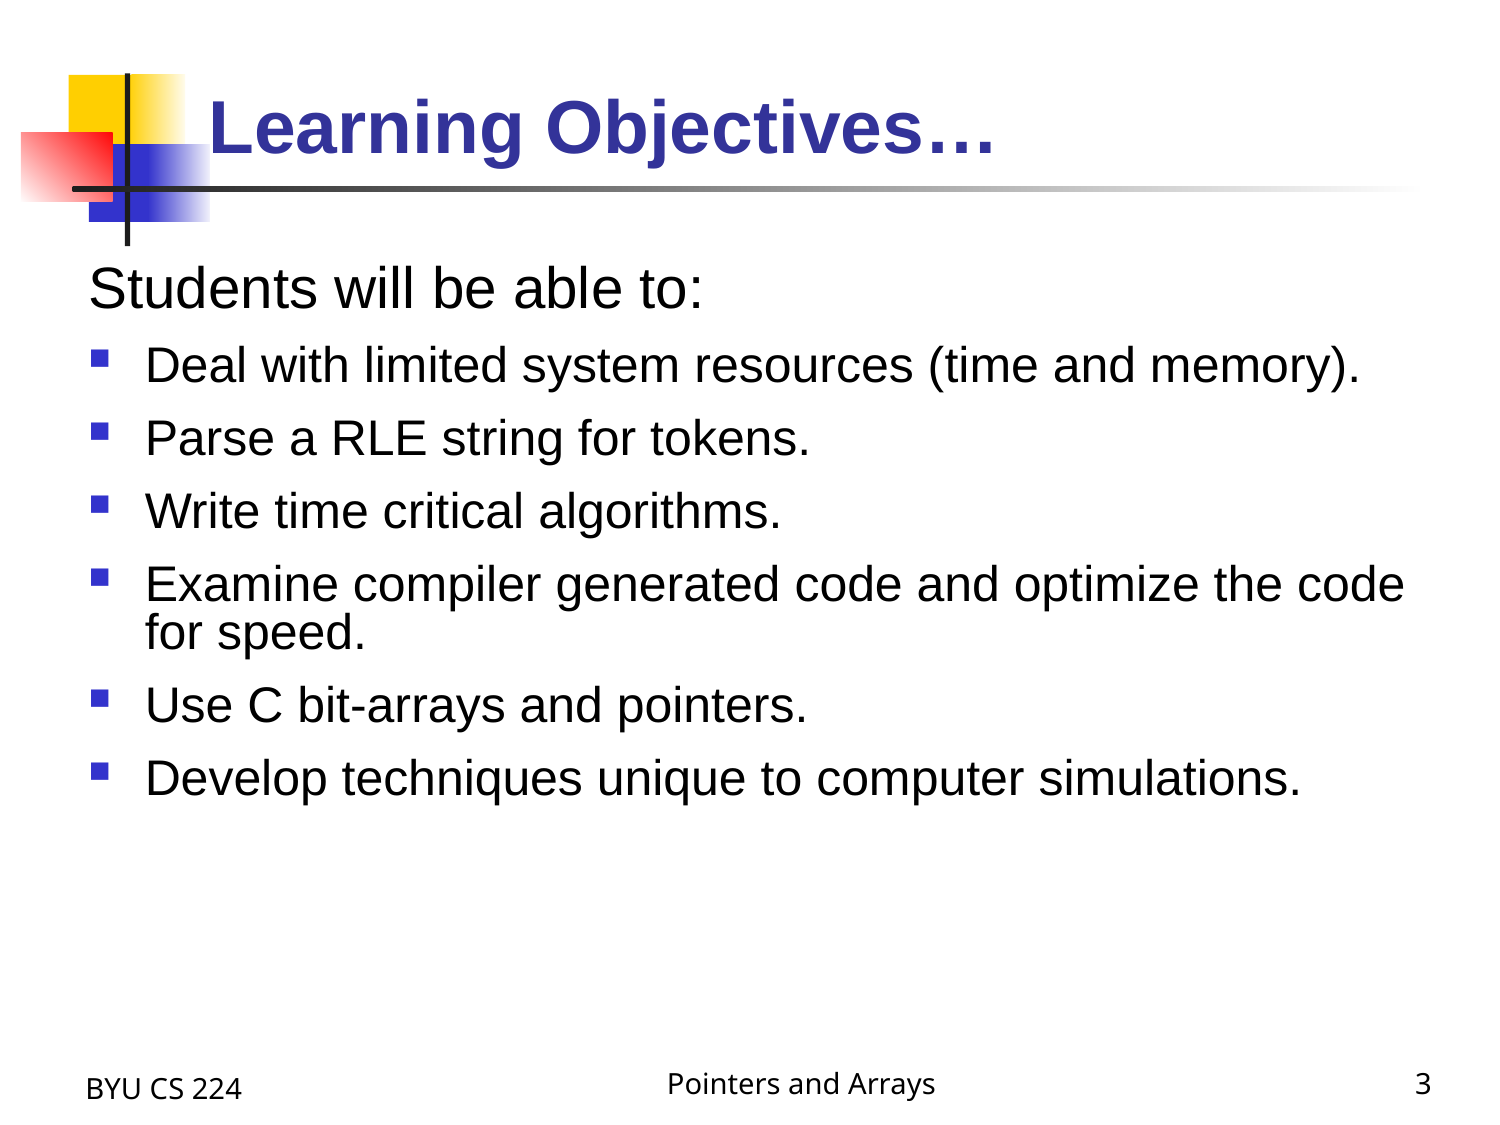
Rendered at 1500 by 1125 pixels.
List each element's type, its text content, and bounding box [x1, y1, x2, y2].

slide_number 3 [1134, 1037, 1447, 1113]
list Students will be able to: Deal with limited system resources (time and memory). Parse a RLE string for tokens. Write time critical algorithms. Examine compiler generated code and optimize the code for speed. Use C bit-arrays and pointers. Develop techniques unique to computer simulations. [73, 256, 1486, 1032]
title Learning Objectives… [193, 34, 1472, 177]
slide_number BYU CS 224 [70, 1037, 383, 1113]
footer Pointers and Arrays [416, 1037, 1134, 1113]
